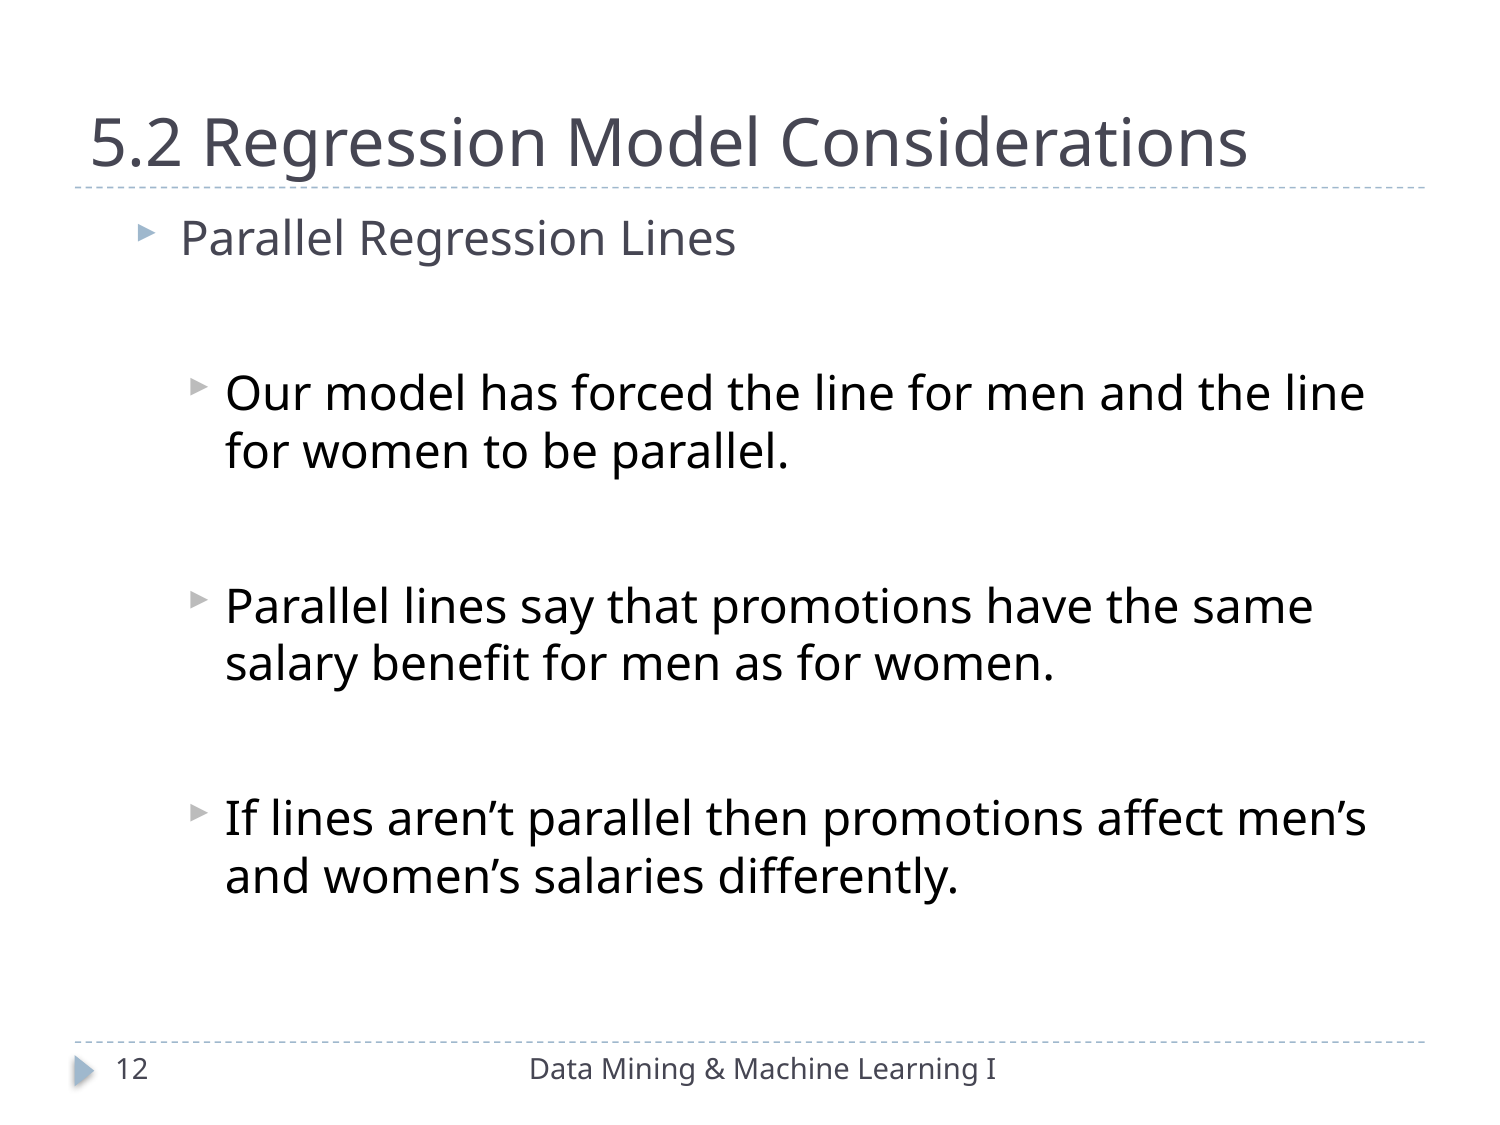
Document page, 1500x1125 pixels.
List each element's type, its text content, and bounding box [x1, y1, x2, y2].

footer Data Mining & Machine Learning I [475, 1042, 1051, 1103]
slide_number 12 [100, 1042, 426, 1103]
list Parallel Regression Lines Our model has forced the line for men and the line for women to be parallel. Parallel lines say that promotions have the same salary benefit for men as for women. If lines aren’t parallel then promotions affect men’s and women’s salaries differently. [75, 200, 1425, 1010]
title 5.2 Regression Model Considerations [75, 24, 1425, 188]
